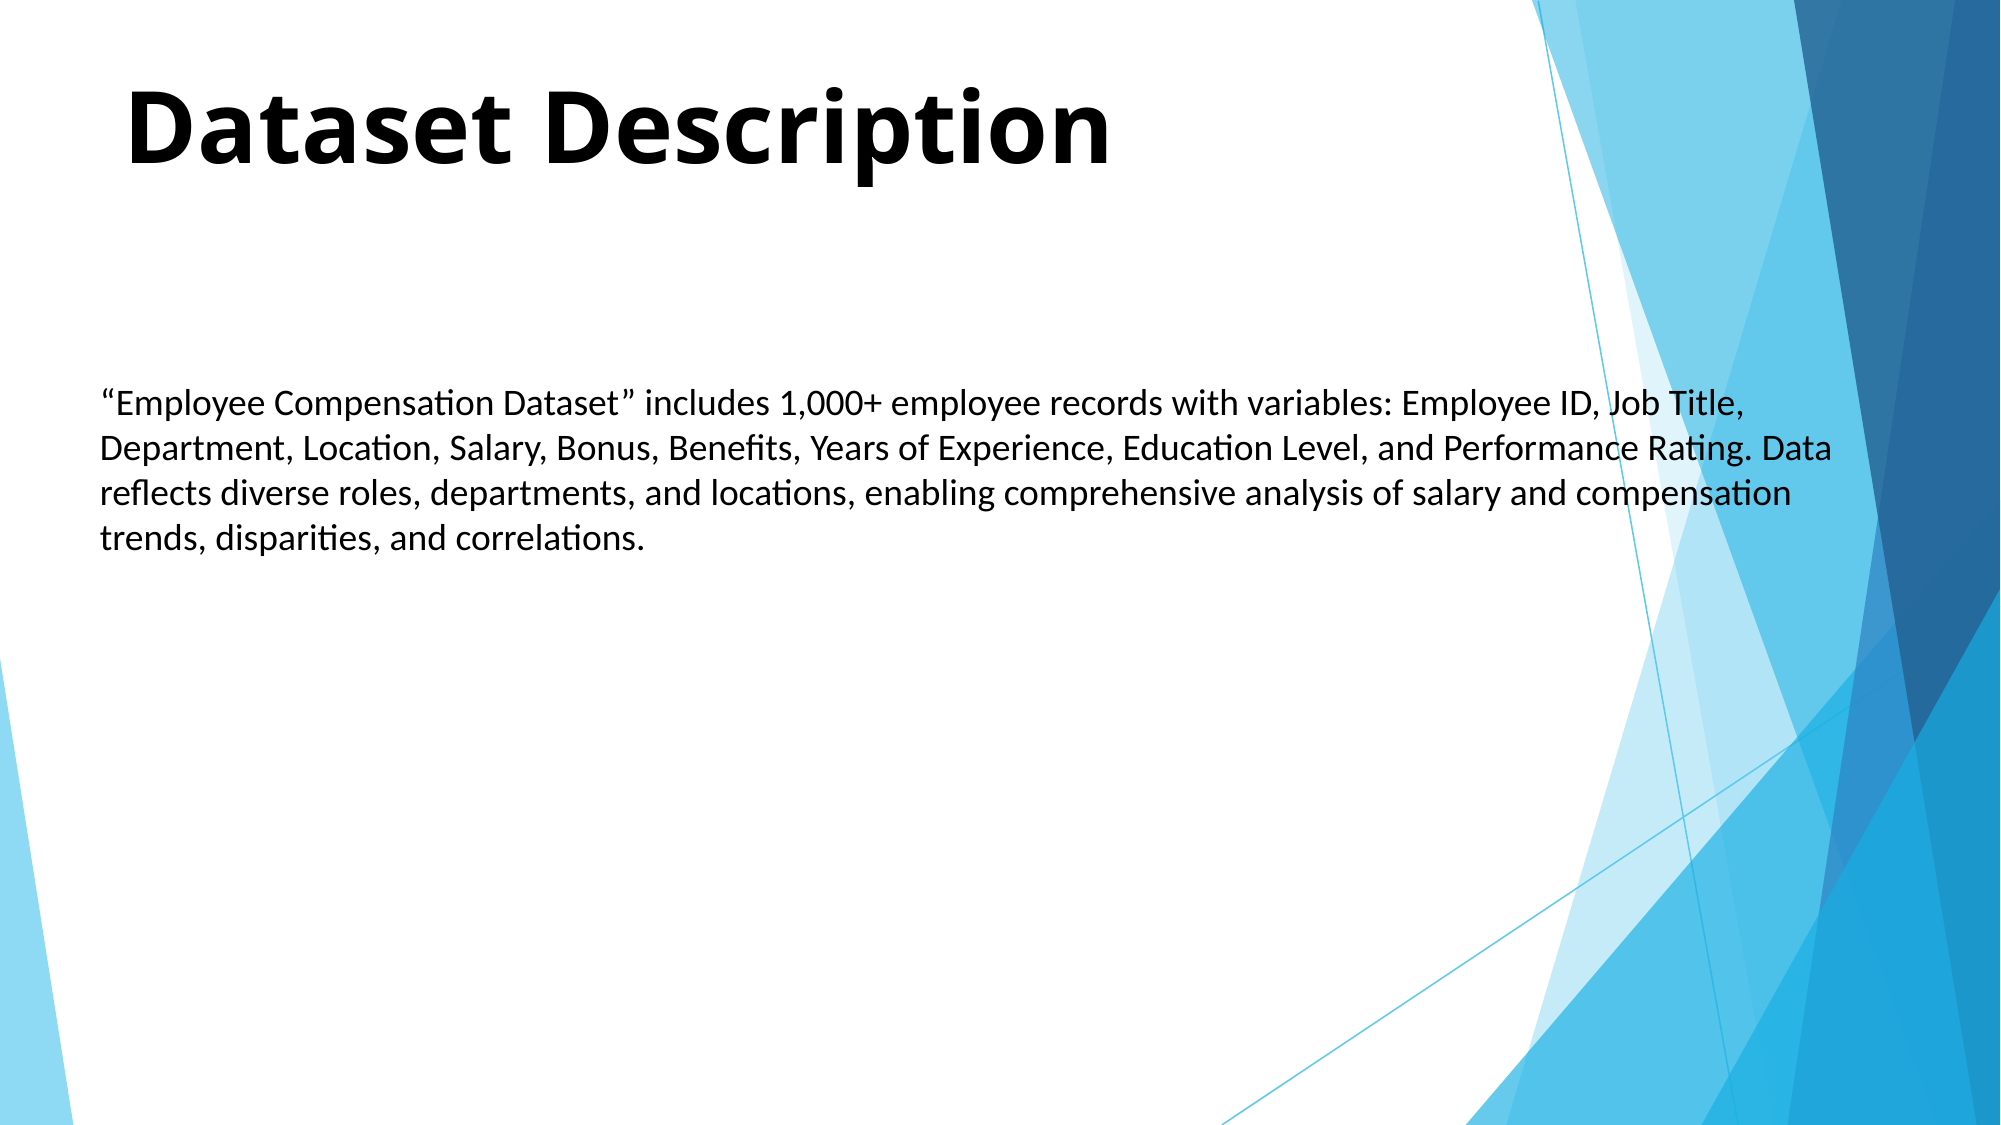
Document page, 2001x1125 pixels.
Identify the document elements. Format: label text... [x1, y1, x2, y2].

title Dataset Description [123, 63, 1877, 162]
list “Employee Compensation Dataset” includes 1,000+ employee records with variables: Employee ID, Job Title, Department, Location, Salary, Bonus, Benefits, Years of Experience, Education Level, and Performance Rating. Data reflects diverse roles, departments, and locations, enabling comprehensive analysis of salary and compensation trends, disparities, and correlations. [99, 258, 1900, 447]
